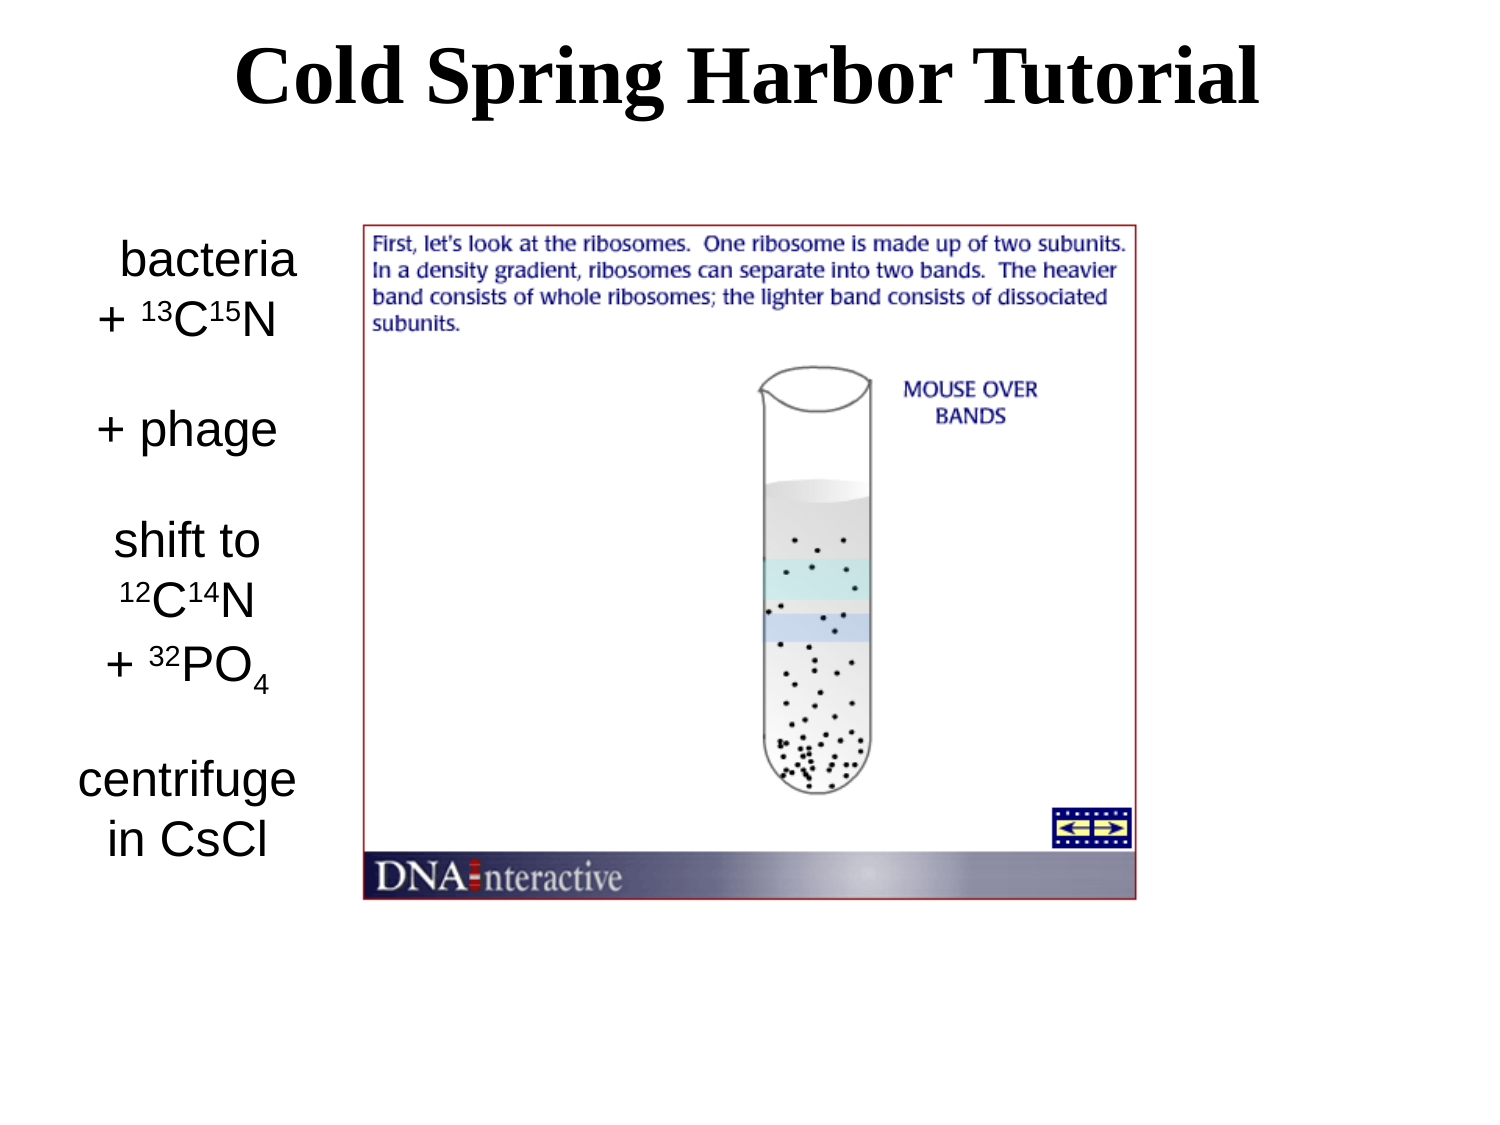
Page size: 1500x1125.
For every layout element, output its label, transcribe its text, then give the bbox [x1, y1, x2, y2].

text_box bacteria + 13C15N [37, 218, 338, 354]
text_box + phage [37, 388, 338, 464]
text_box shift to 12C14N [37, 499, 338, 635]
text_box Cold Spring Harbor Tutorial [79, 12, 1417, 128]
text_box + 32PO4 [37, 635, 338, 708]
picture [356, 216, 1144, 909]
text_box centrifuge in CsCl [37, 738, 338, 874]
